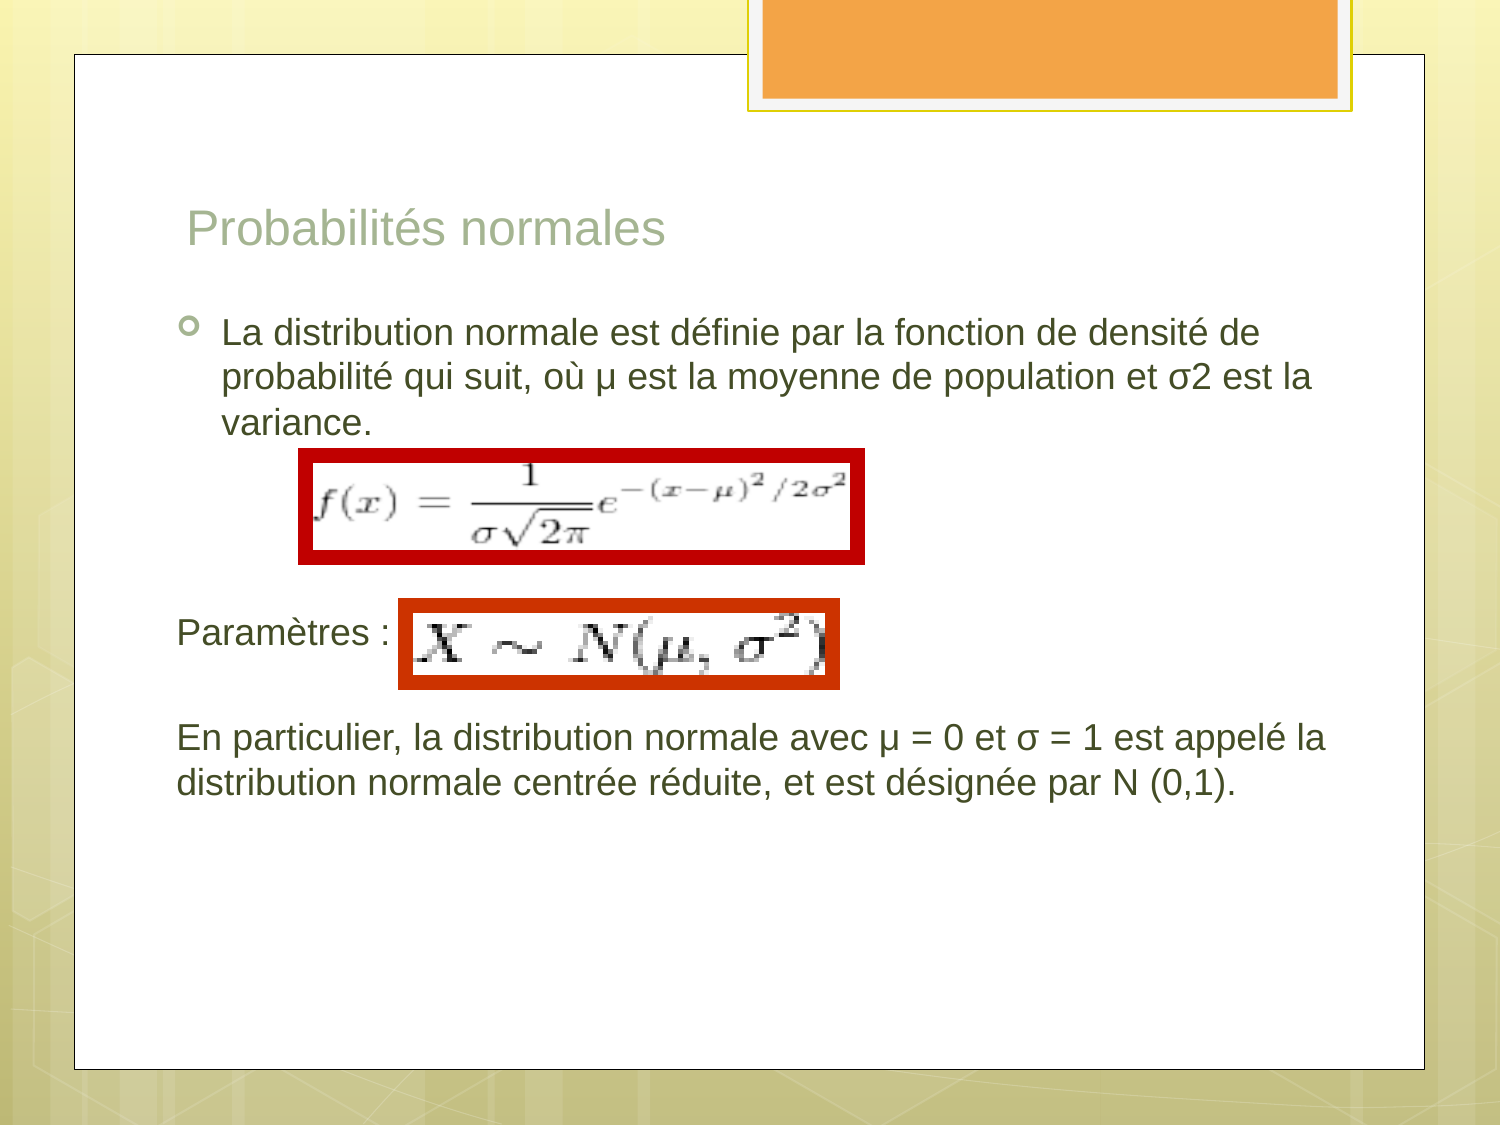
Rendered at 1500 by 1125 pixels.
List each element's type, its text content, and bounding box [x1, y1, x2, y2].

title Probabilités normales [171, 168, 1324, 263]
picture [312, 462, 851, 551]
picture [412, 612, 826, 676]
list La distribution normale est définie par la fonction de densité de probabilité qui suit, où μ est la moyenne de population et σ2 est la variance. Paramètres : En particulier, la distribution normale avec μ = 0 et σ = 1 est appelé la distribution normale centrée réduite, et est désignée par N (0,1). [150, 299, 1350, 950]
